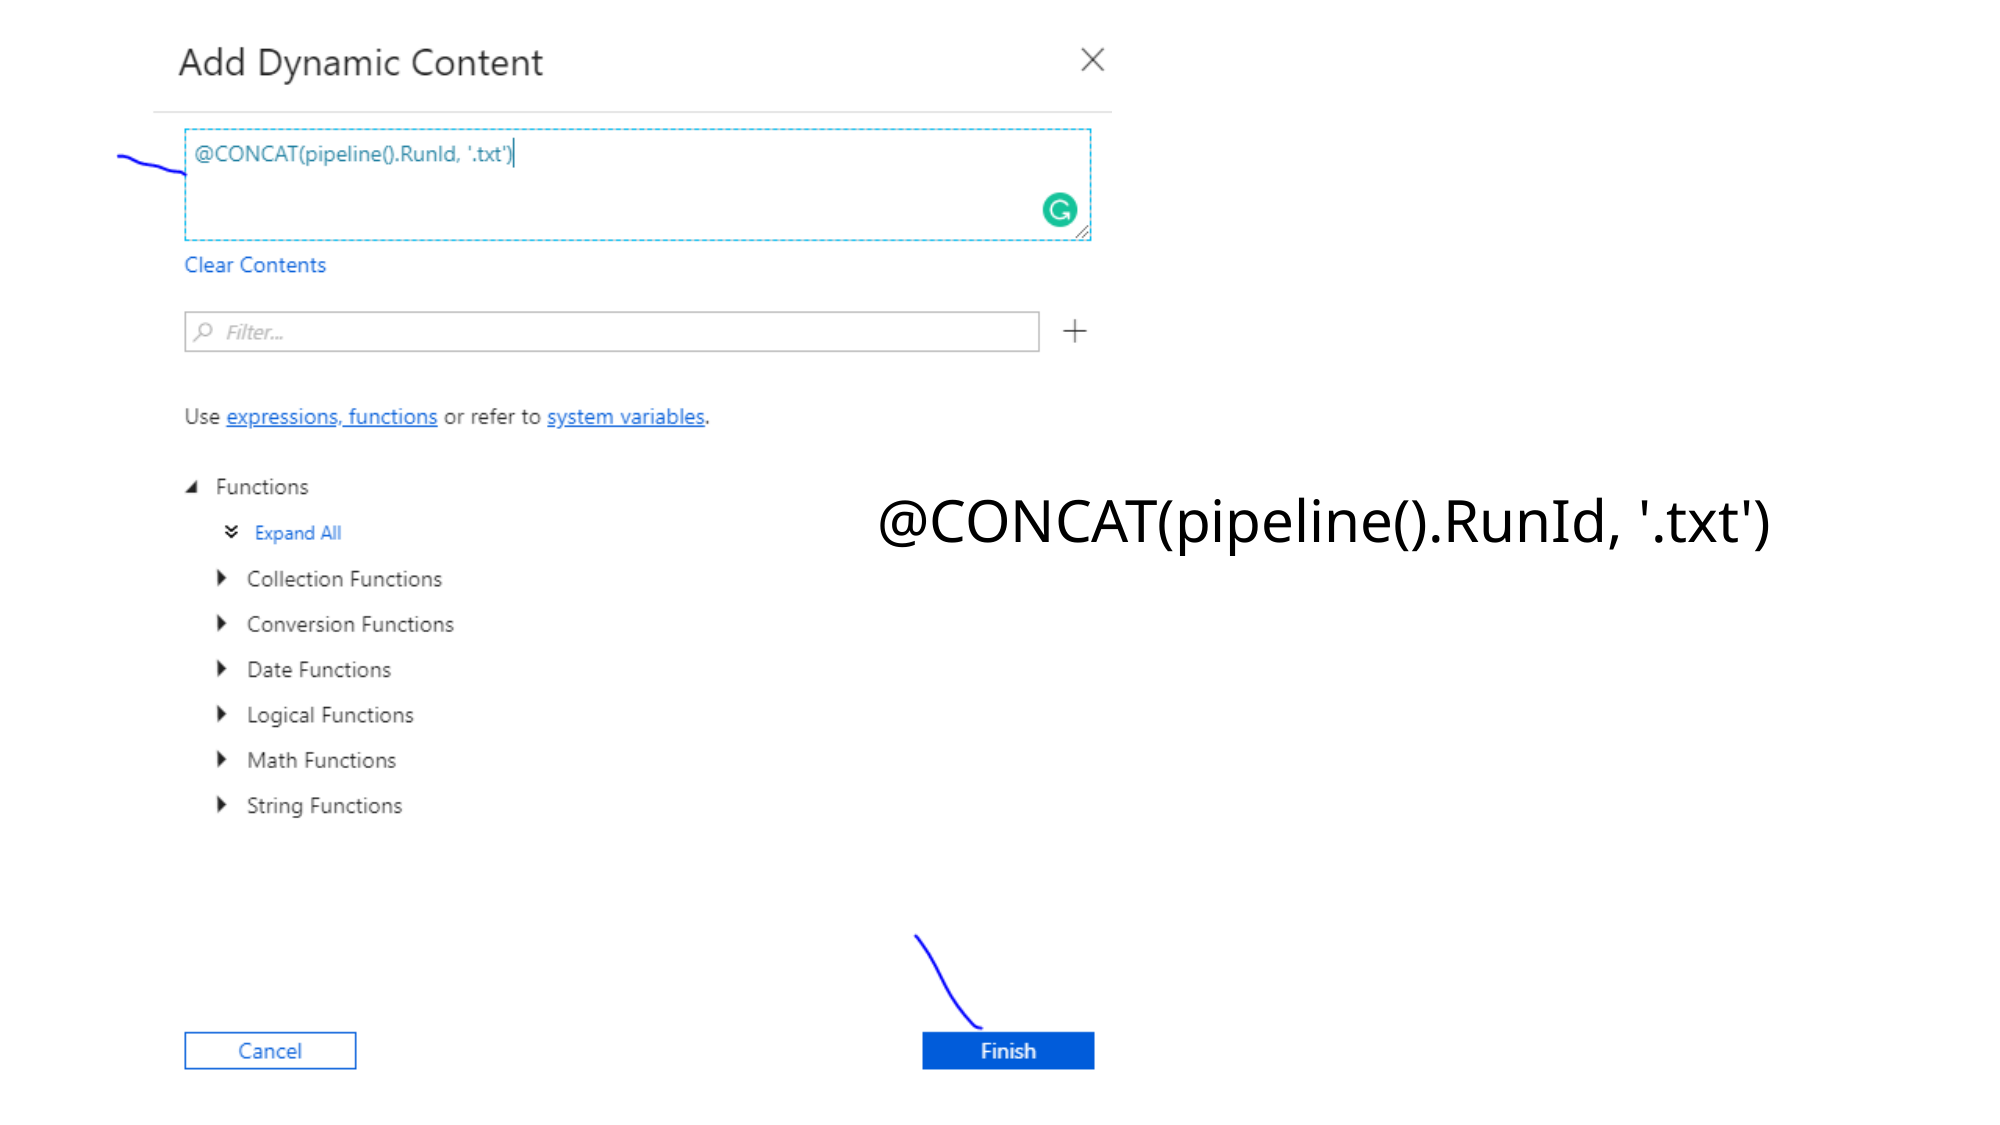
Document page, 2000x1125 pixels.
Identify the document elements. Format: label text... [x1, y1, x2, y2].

text_box @CONCAT(pipeline().RunId, '.txt') [1117, 476, 1787, 562]
picture [116, 23, 1112, 1101]
